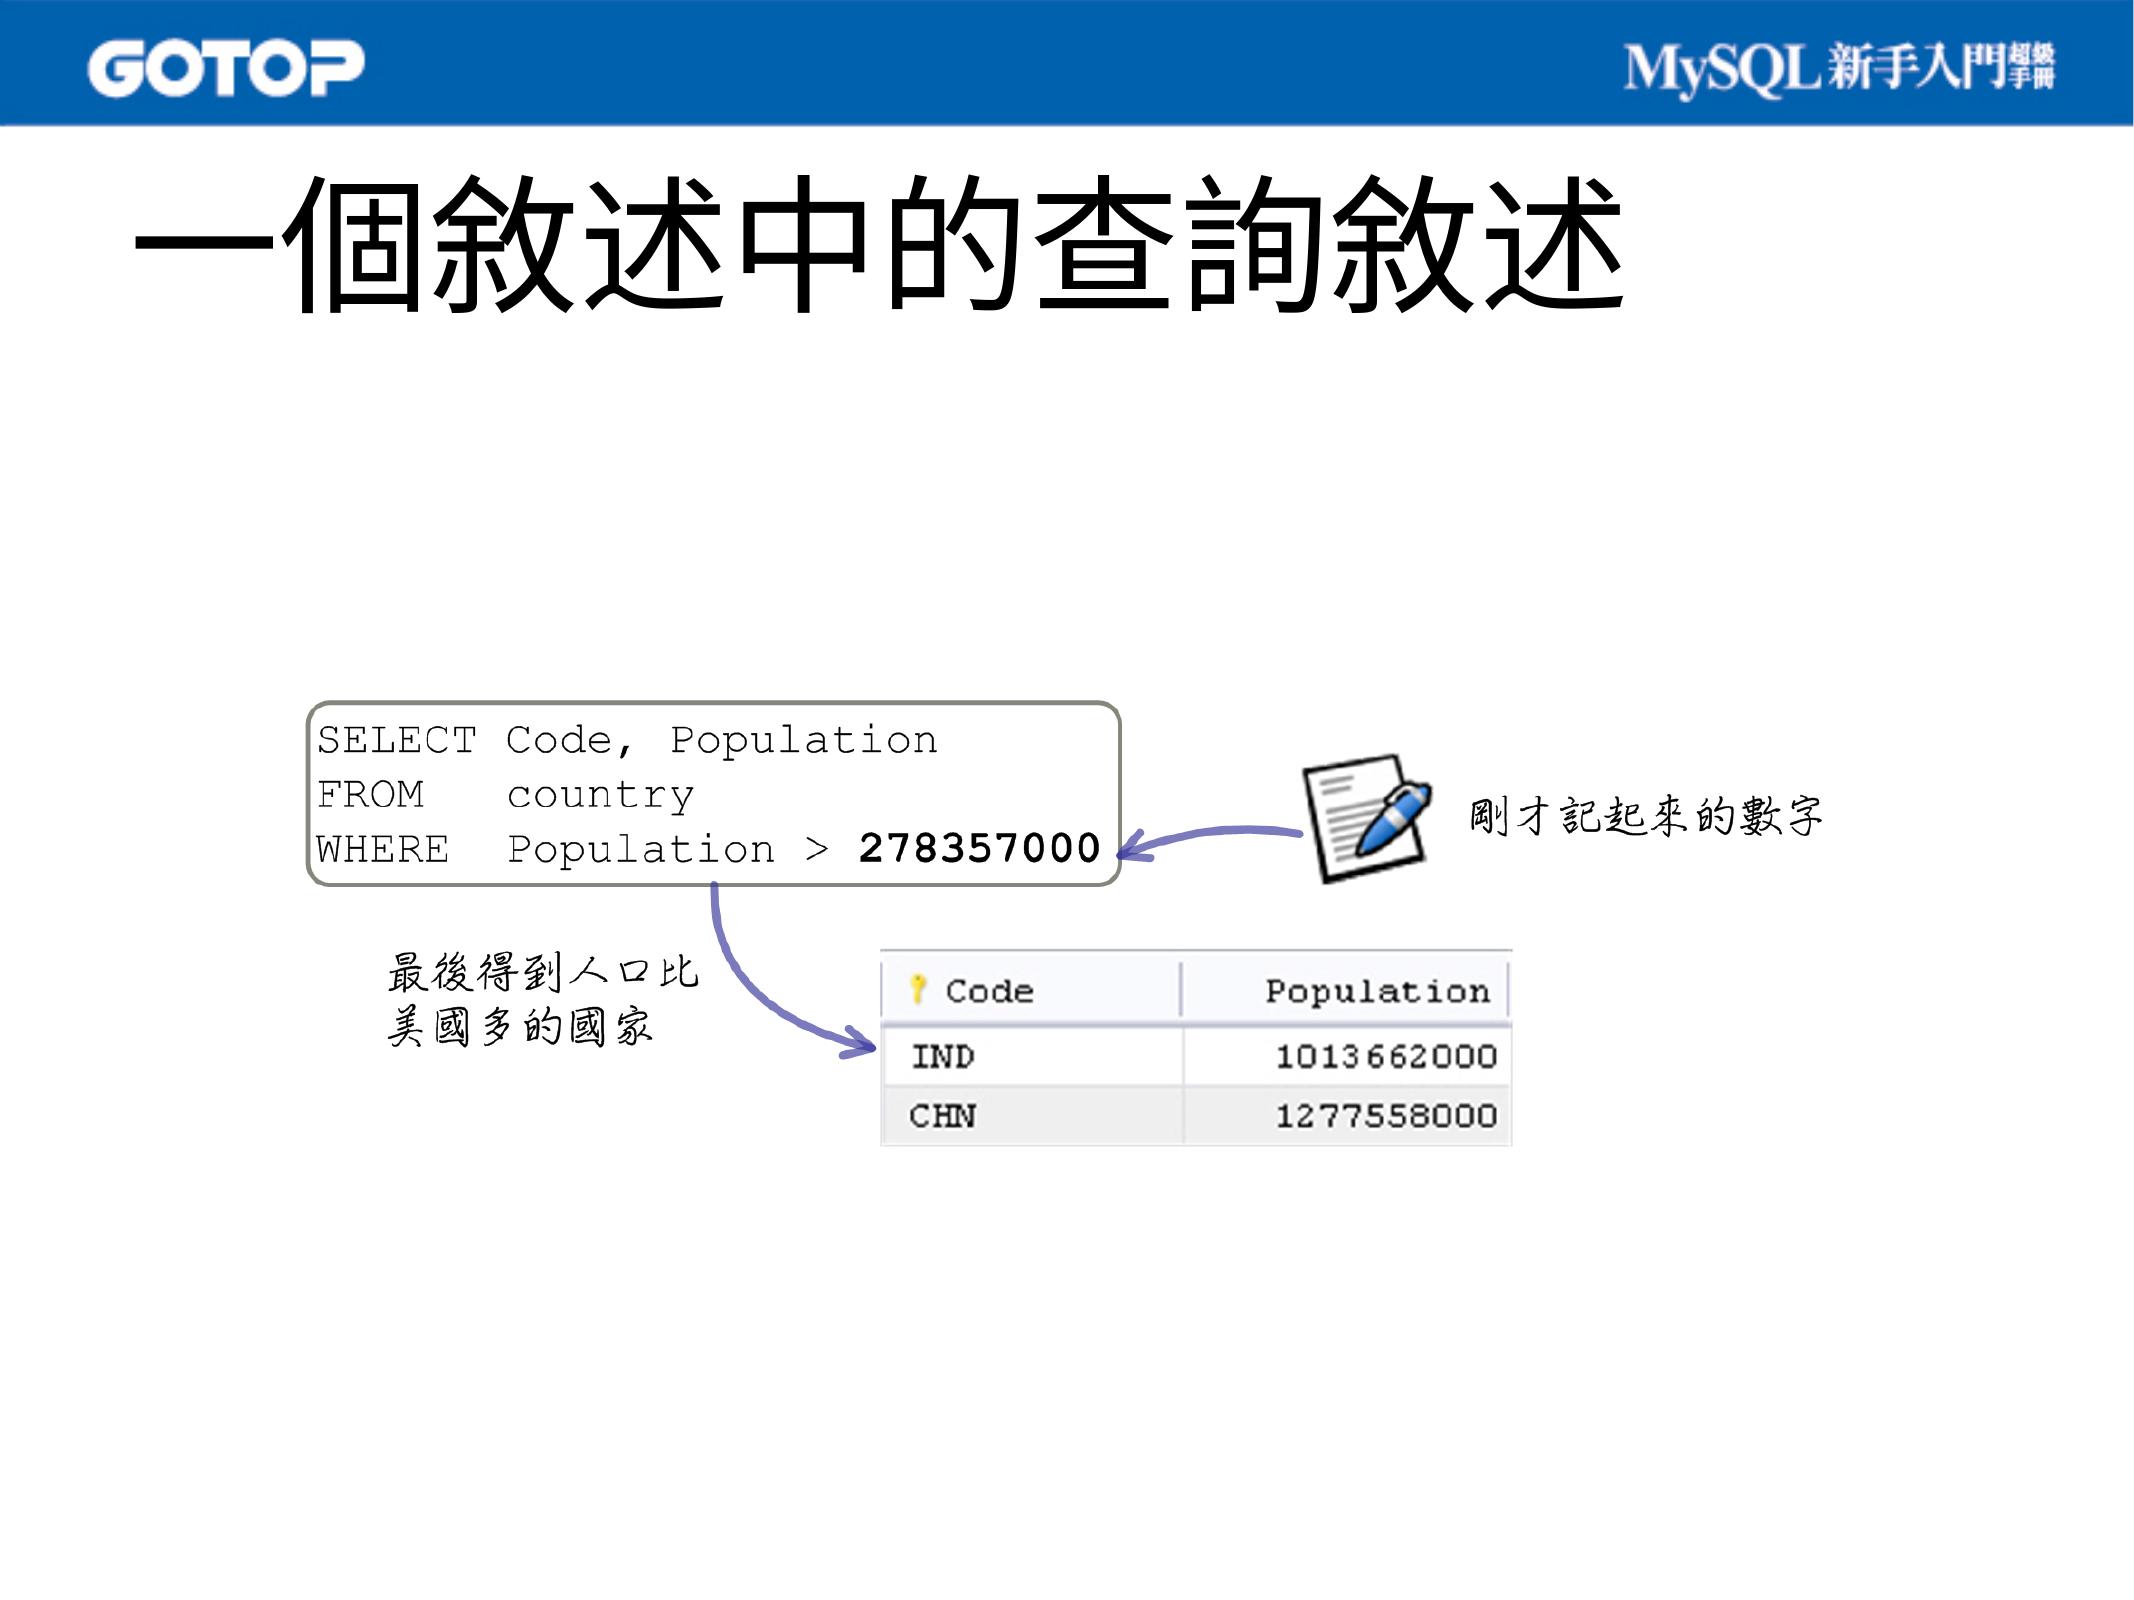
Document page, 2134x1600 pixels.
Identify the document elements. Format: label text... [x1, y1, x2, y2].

picture [0, 0, 2134, 1600]
title 一個敘述中的查詢敘述 [128, 41, 2005, 443]
